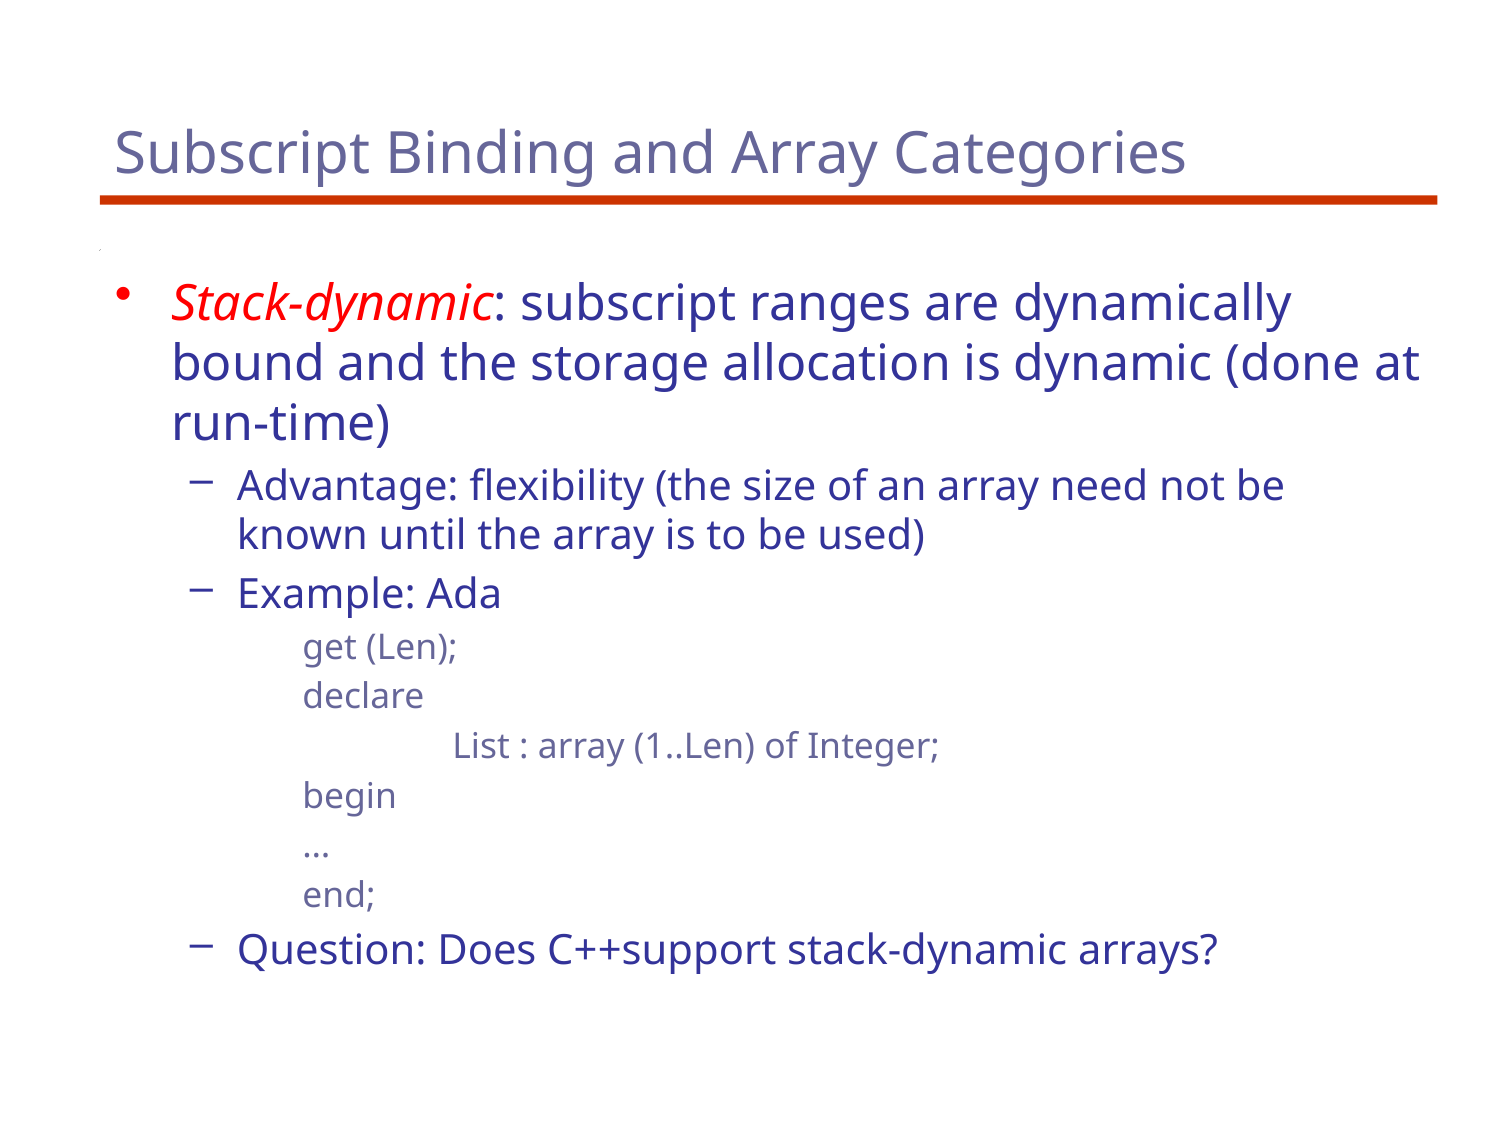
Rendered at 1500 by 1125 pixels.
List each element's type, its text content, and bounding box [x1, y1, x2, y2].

list Stack-dynamic: subscript ranges are dynamically bound and the storage allocation is dynamic (done at run-time) Advantage: flexibility (the size of an array need not be known until the array is to be used) Example: Ada get (Len); declare List : array (1..Len) of Integer; begin … end; Question: Does C++support stack-dynamic arrays? [99, 262, 1438, 1013]
title Subscript Binding and Array Categories [99, 37, 1438, 225]
